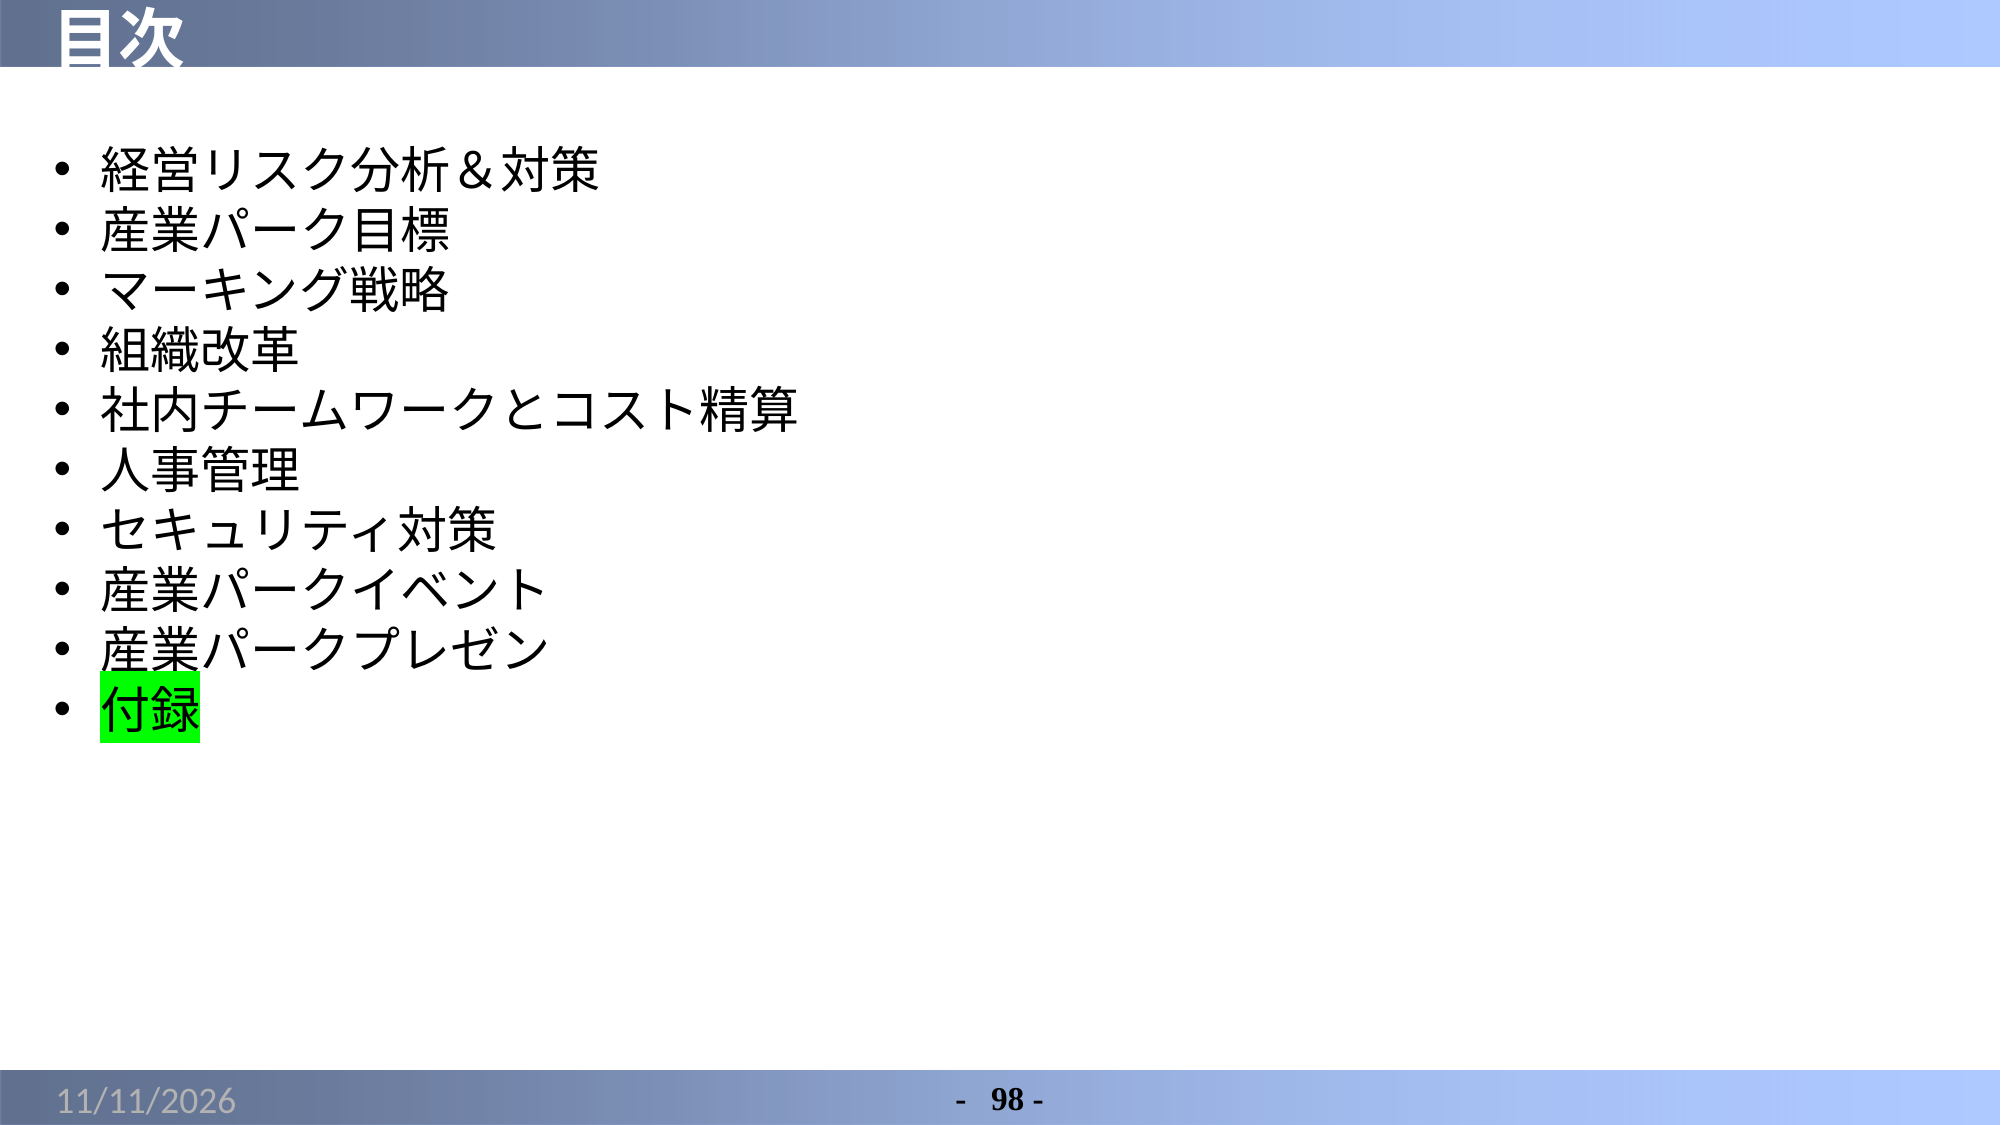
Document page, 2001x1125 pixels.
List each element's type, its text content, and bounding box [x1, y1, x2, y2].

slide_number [55, 1076, 516, 1122]
slide_number - 98 - [934, 1078, 1063, 1117]
title 目次 [52, 0, 1946, 71]
list 経営リスク分析＆対策 産業パーク目標 マーキング戦略 組織改革 社内チームワークとコスト精算 人事管理 セキュリティ対策 産業パークイベント 産業パークプレゼン 付録 [53, 138, 1947, 805]
